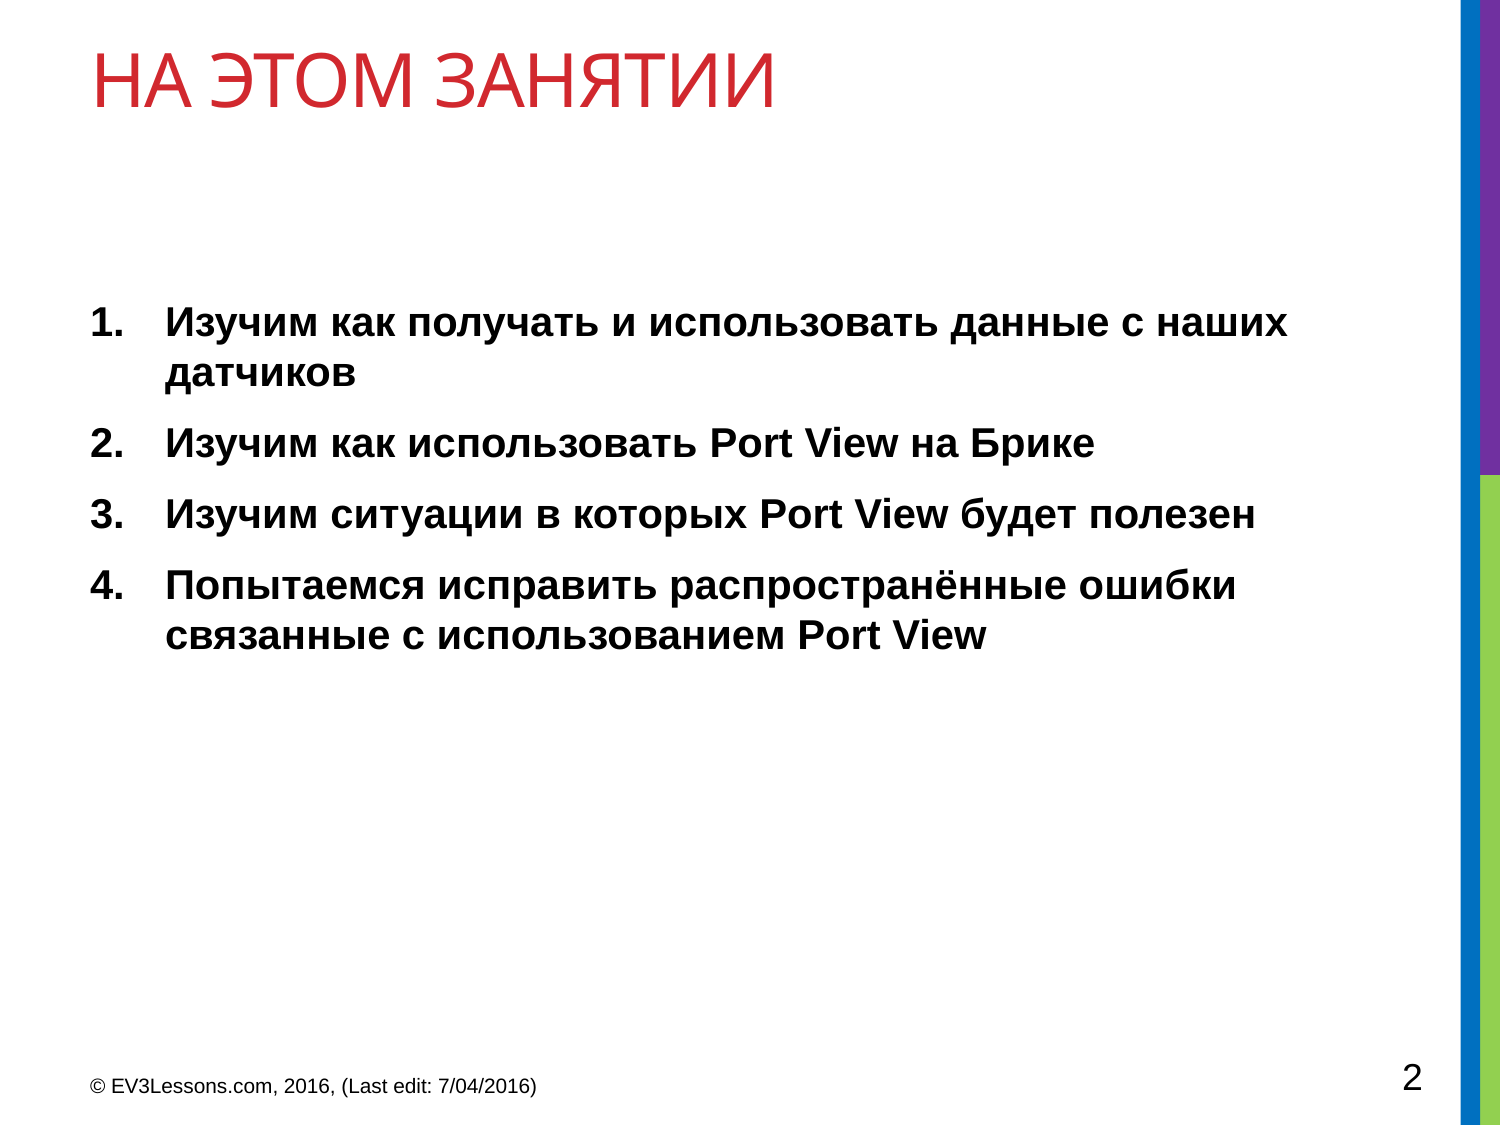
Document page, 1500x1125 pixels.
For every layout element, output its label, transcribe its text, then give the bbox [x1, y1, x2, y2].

footer © EV3Lessons.com, 2016, (Last edit: 7/04/2016) [75, 1065, 638, 1112]
title На этом занятии [75, 25, 1428, 250]
slide_number 2 [1387, 1045, 1491, 1106]
list Изучим как получать и использовать данные с наших датчиков Изучим как использовать Port View на Брике Изучим ситуации в которых Port View будет полезен Попытаемся исправить распространённые ошибки связанные с использованием Port View [75, 287, 1428, 1005]
